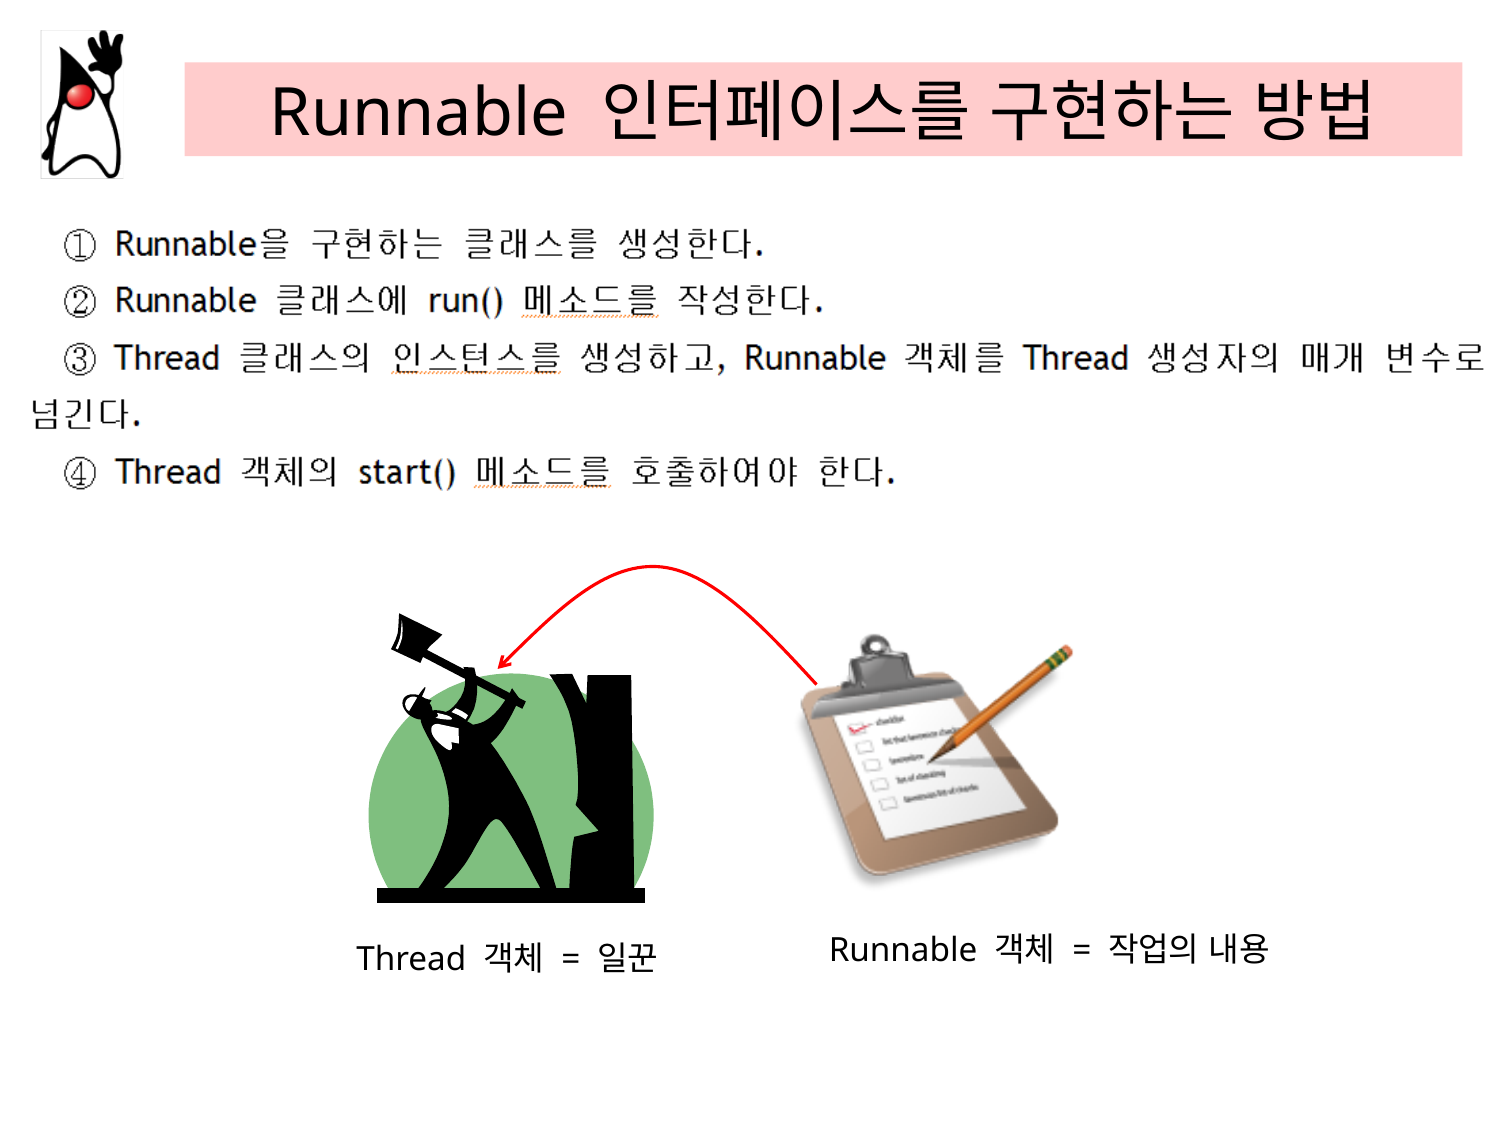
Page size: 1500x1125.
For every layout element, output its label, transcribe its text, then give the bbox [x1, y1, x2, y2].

picture [368, 612, 654, 904]
text_box Runnable 객체 = 작업의 내용 [813, 921, 1285, 976]
picture [17, 217, 1493, 505]
text_box [558, 566, 780, 683]
picture [39, 30, 124, 179]
text_box Thread 객체 = 일꾼 [341, 929, 673, 985]
picture [785, 600, 1087, 902]
title Runnable 인터페이스를 구현하는 방법 [184, 62, 1463, 157]
